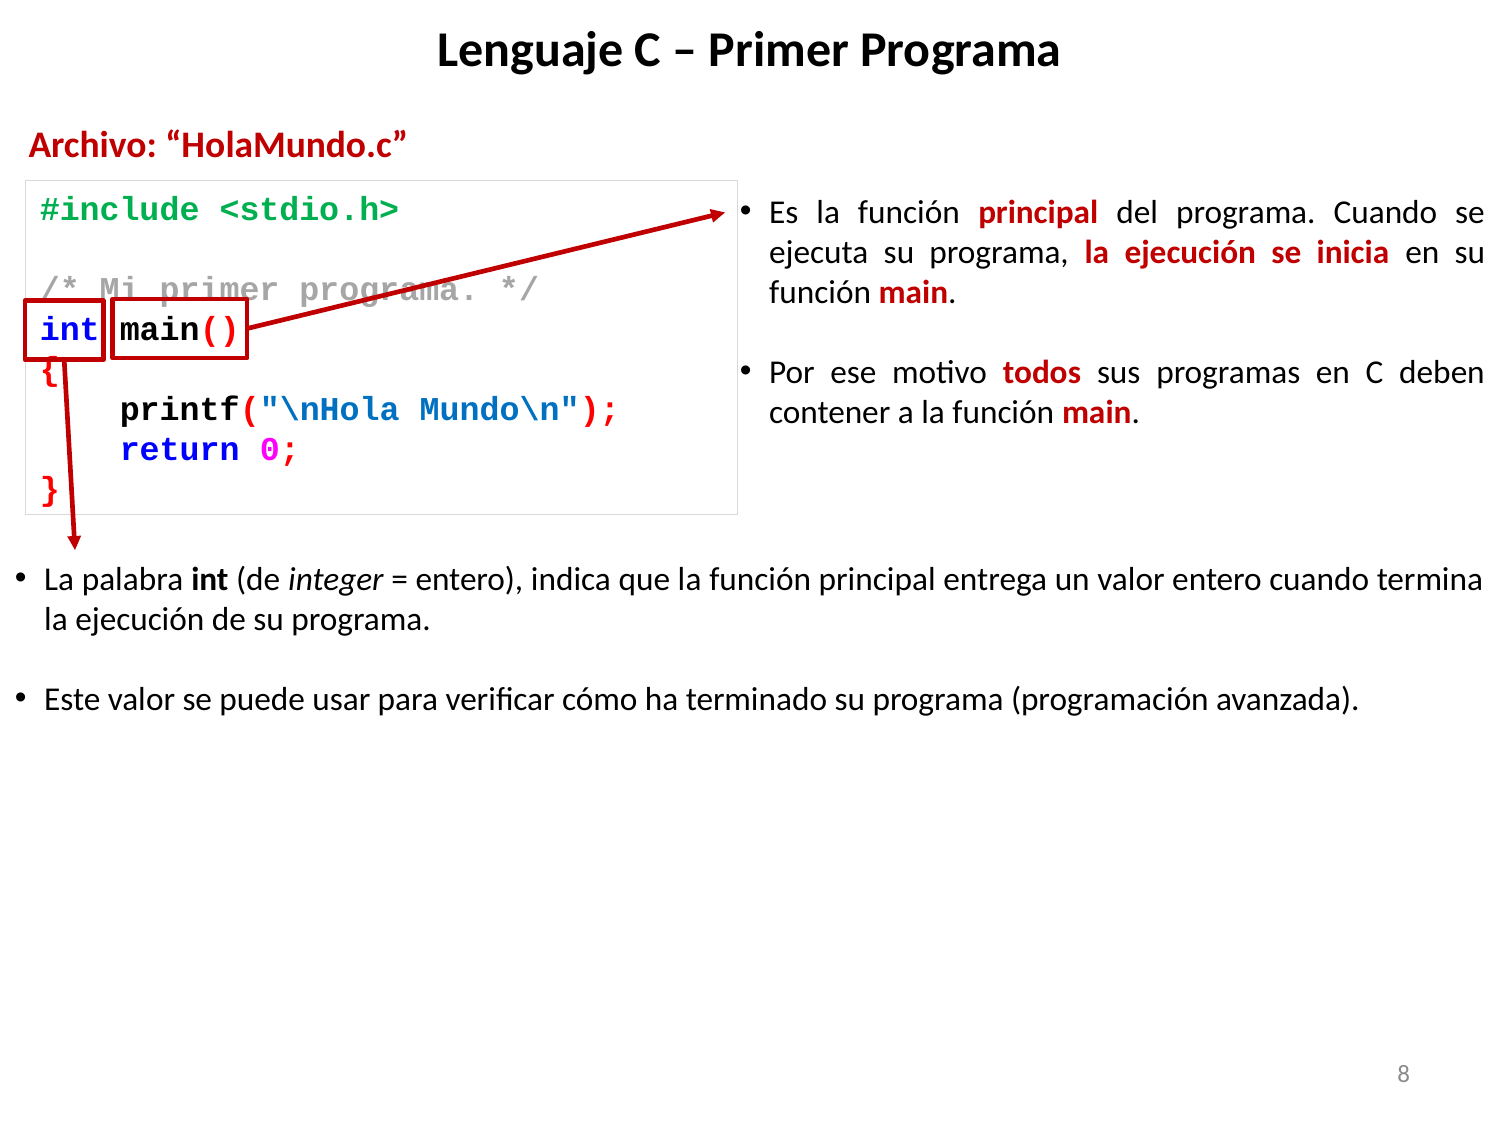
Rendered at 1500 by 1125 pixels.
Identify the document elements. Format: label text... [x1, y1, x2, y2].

text_box [110, 297, 249, 360]
title Lenguaje C – Primer Programa [75, 0, 1425, 93]
text_box #include <stdio.h> /* Mi primer programa. */ int main() { printf("\nHola Mundo\n"); return 0; } [24, 180, 738, 515]
slide_number 8 [1074, 1042, 1425, 1103]
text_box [246, 212, 726, 329]
text_box Es la función principal del programa. Cuando se ejecuta su programa, la ejecución se inicia en su función main. Por ese motivo todos sus programas en C deben contener a la función main. [725, 183, 1500, 438]
text_box La palabra int (de integer = entero), indica que la función principal entrega un valor entero cuando termina la ejecución de su programa. Este valor se puede usar para verificar cómo ha terminado su programa (programación avanzada). [0, 549, 1500, 725]
text_box [23, 299, 106, 362]
text_box Archivo: “HolaMundo.c” [13, 112, 424, 173]
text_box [64, 359, 76, 551]
